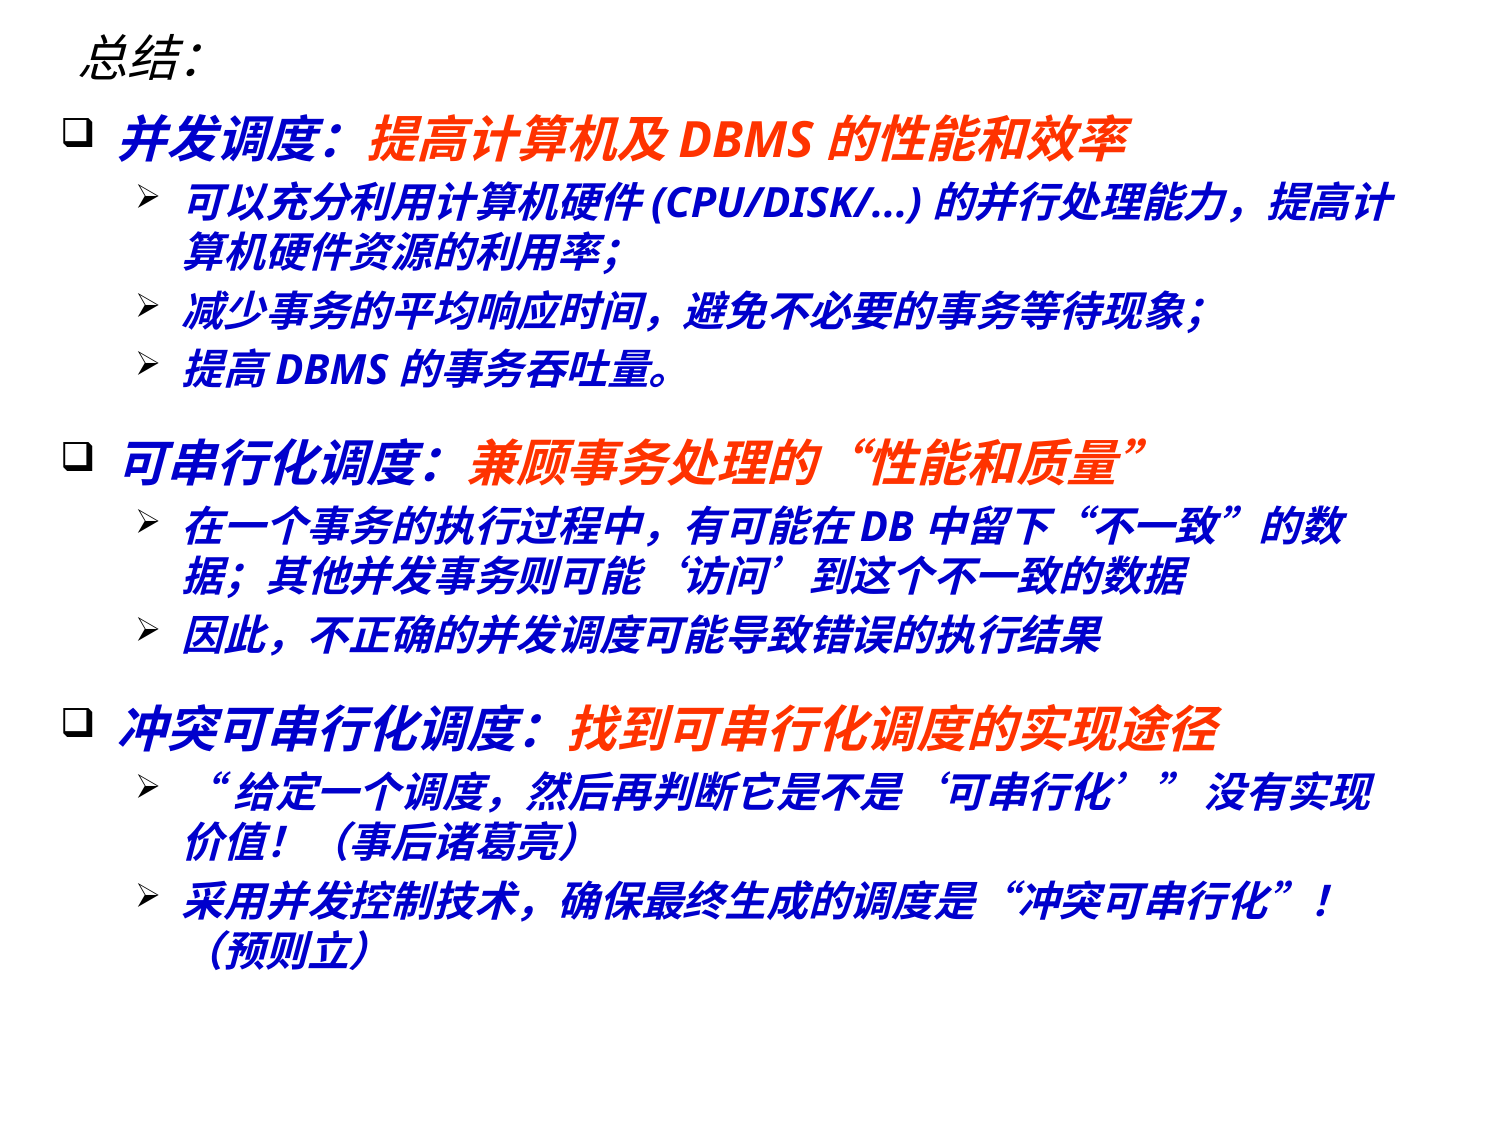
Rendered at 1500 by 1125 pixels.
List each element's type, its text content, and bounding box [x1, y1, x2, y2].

text_box 并发调度：提高计算机及DBMS的性能和效率 可以充分利用计算机硬件(CPU/DISK/...)的并行处理能力，提高计算机硬件资源的利用率； 减少事务的平均响应时间，避免不必要的事务等待现象； 提高DBMS的事务吞吐量。 可串行化调度：兼顾事务处理的“性能和质量” 在一个事务的执行过程中，有可能在DB中留下“不一致”的数据；其他并发事务则可能‘访问’到这个不一致的数据 因此，不正确的并发调度可能导致错误的执行结果 冲突可串行化调度：找到可串行化调度的实现途径 “给定一个调度，然后再判断它是不是‘可串行化’” 没有实现价值！（事后诸葛亮） 采用并发控制技术，确保最终生成的调度是“冲突可串行化”！（预则立） [45, 100, 1414, 982]
text_box 总结： [62, 19, 538, 95]
